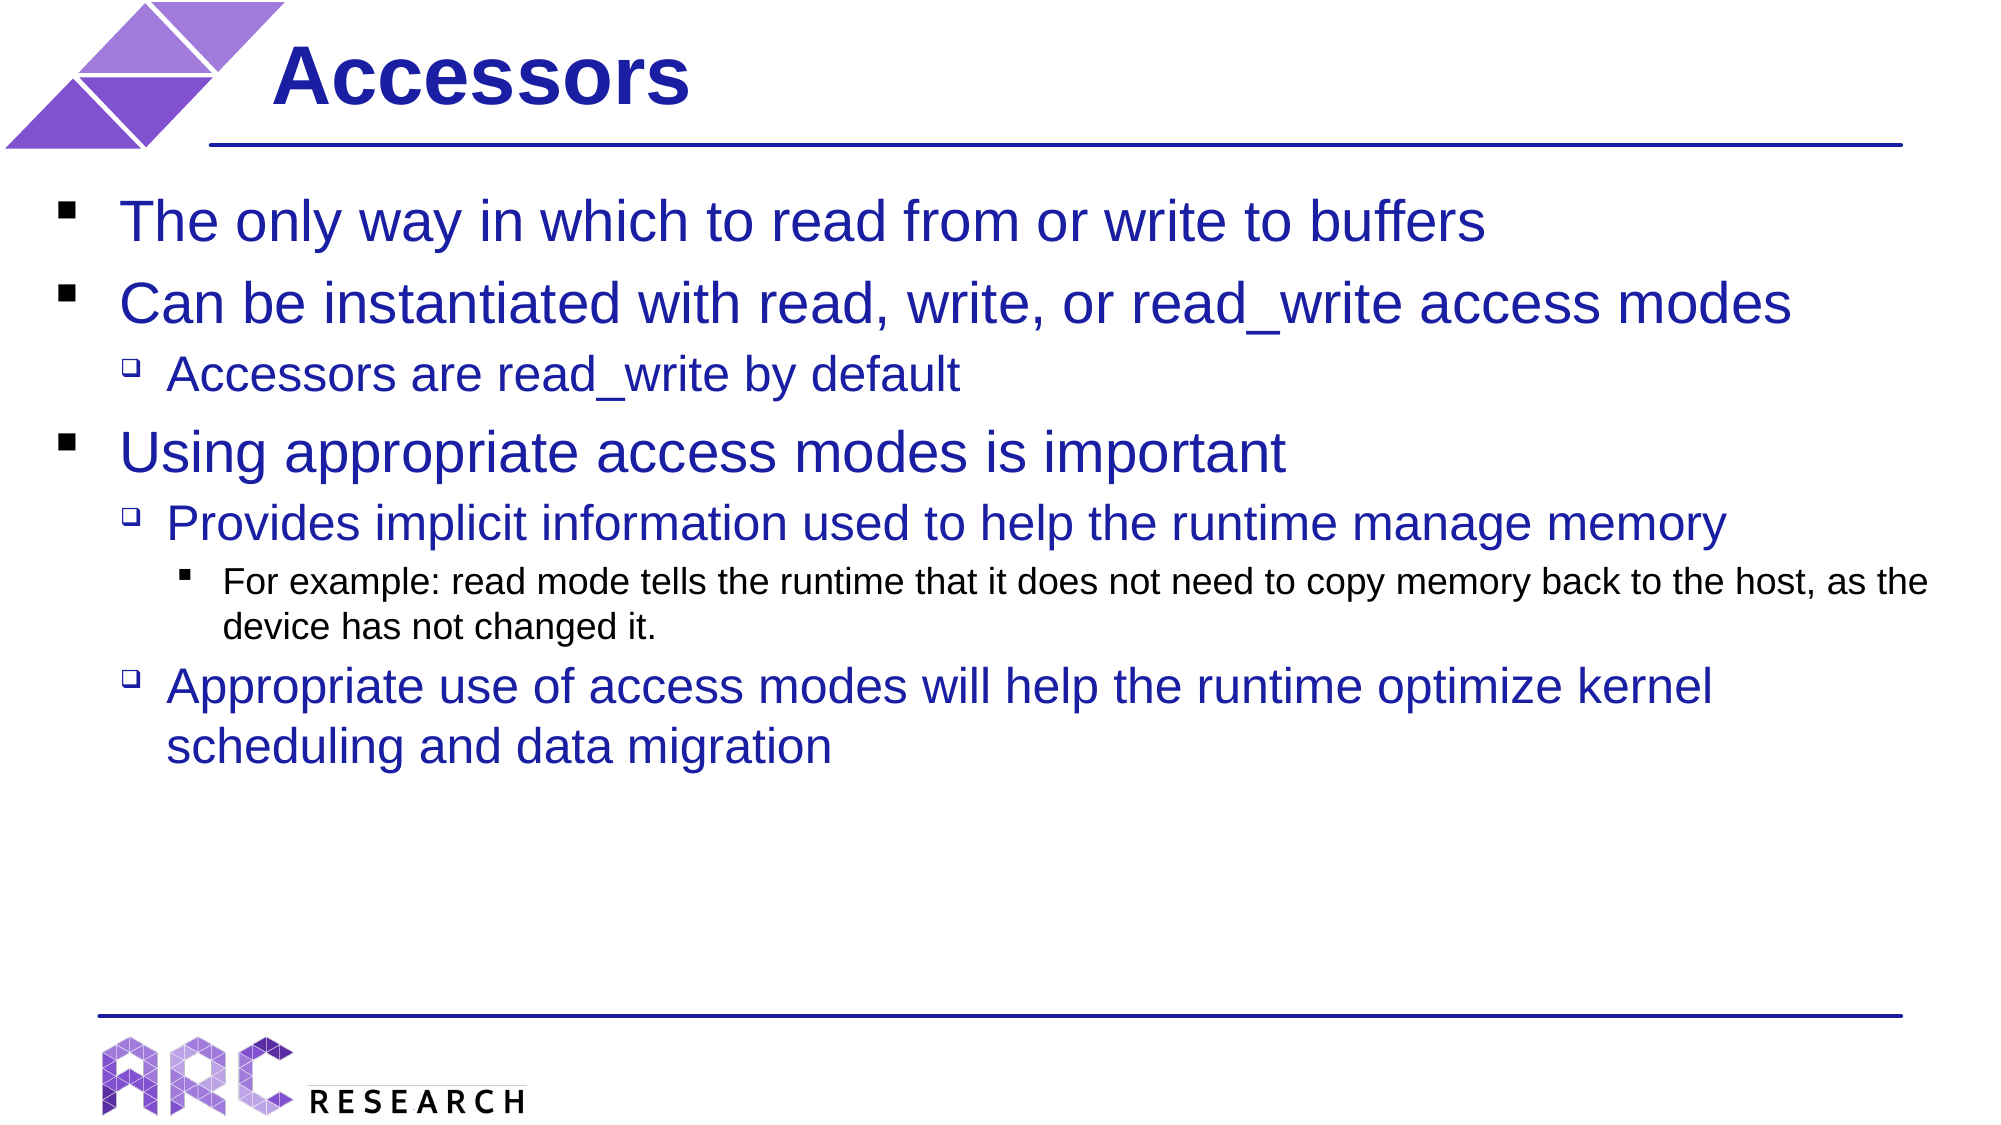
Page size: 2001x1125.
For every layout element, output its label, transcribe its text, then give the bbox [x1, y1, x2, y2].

picture [99, 1036, 296, 1119]
text_box Accessors [250, 0, 1795, 142]
picture [307, 1083, 527, 1116]
text_box The only way in which to read from or write to buffers Can be instantiated with read, write, or read_write access modes Accessors are read_write by default Using appropriate access modes is important Provides implicit information used to help the runtime manage memory For example: read mode tells the runtime that it does not need to copy memory back to the host, as the device has not changed it. Appropriate use of access modes will help the runtime optimize kernel scheduling and data migration [44, 183, 1957, 1017]
